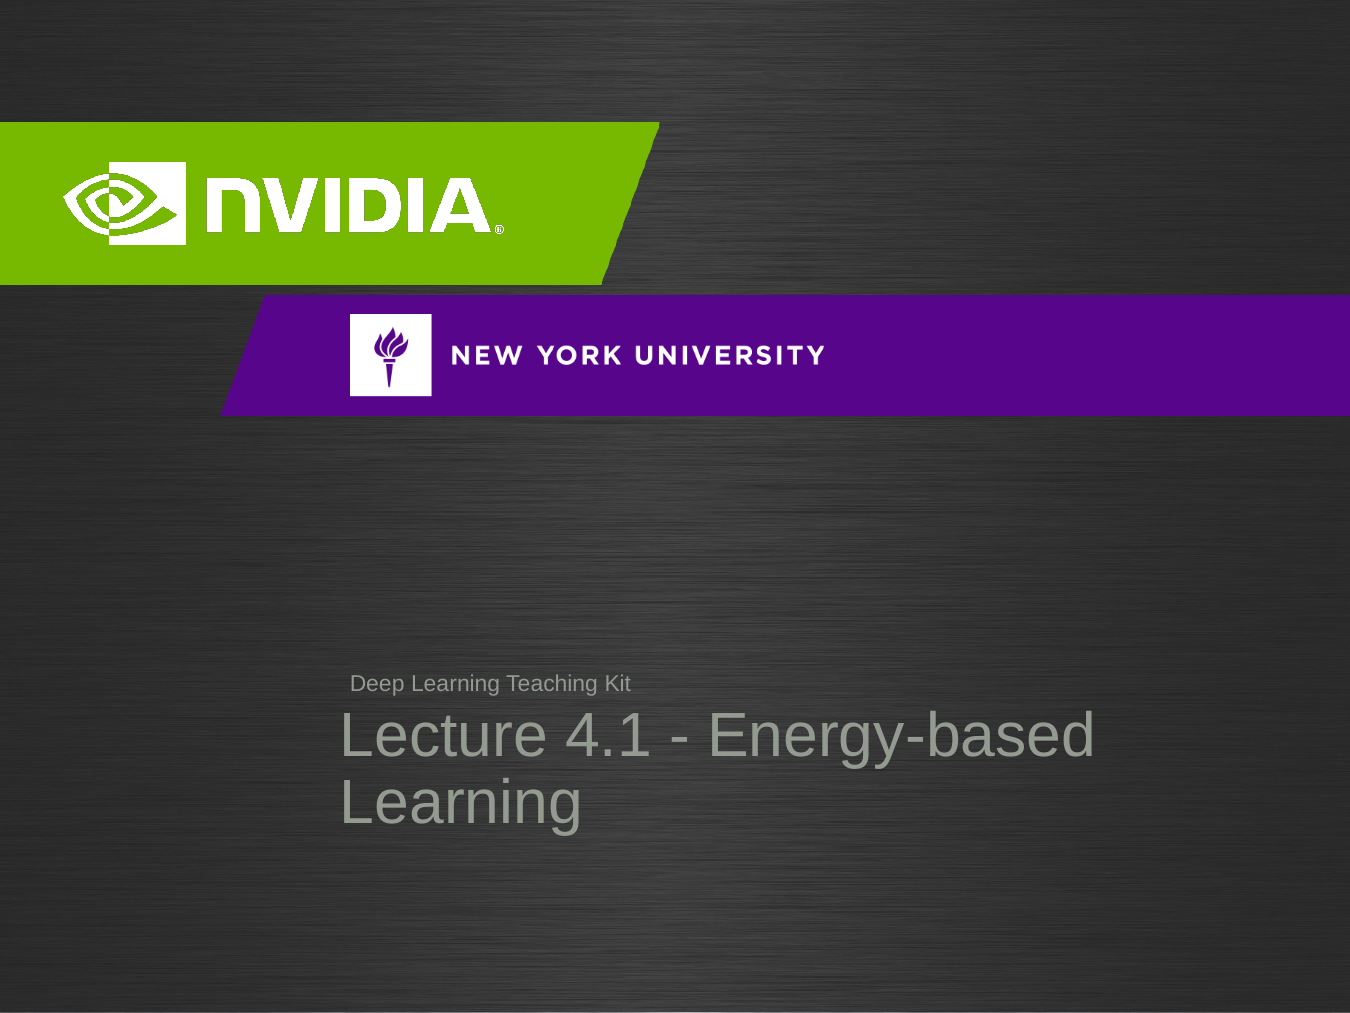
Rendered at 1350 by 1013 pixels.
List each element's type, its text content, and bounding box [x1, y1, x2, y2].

picture [220, 295, 1350, 416]
picture [0, 122, 660, 285]
title Lecture 4.1 - Energy­-based Learning [324, 768, 1284, 853]
